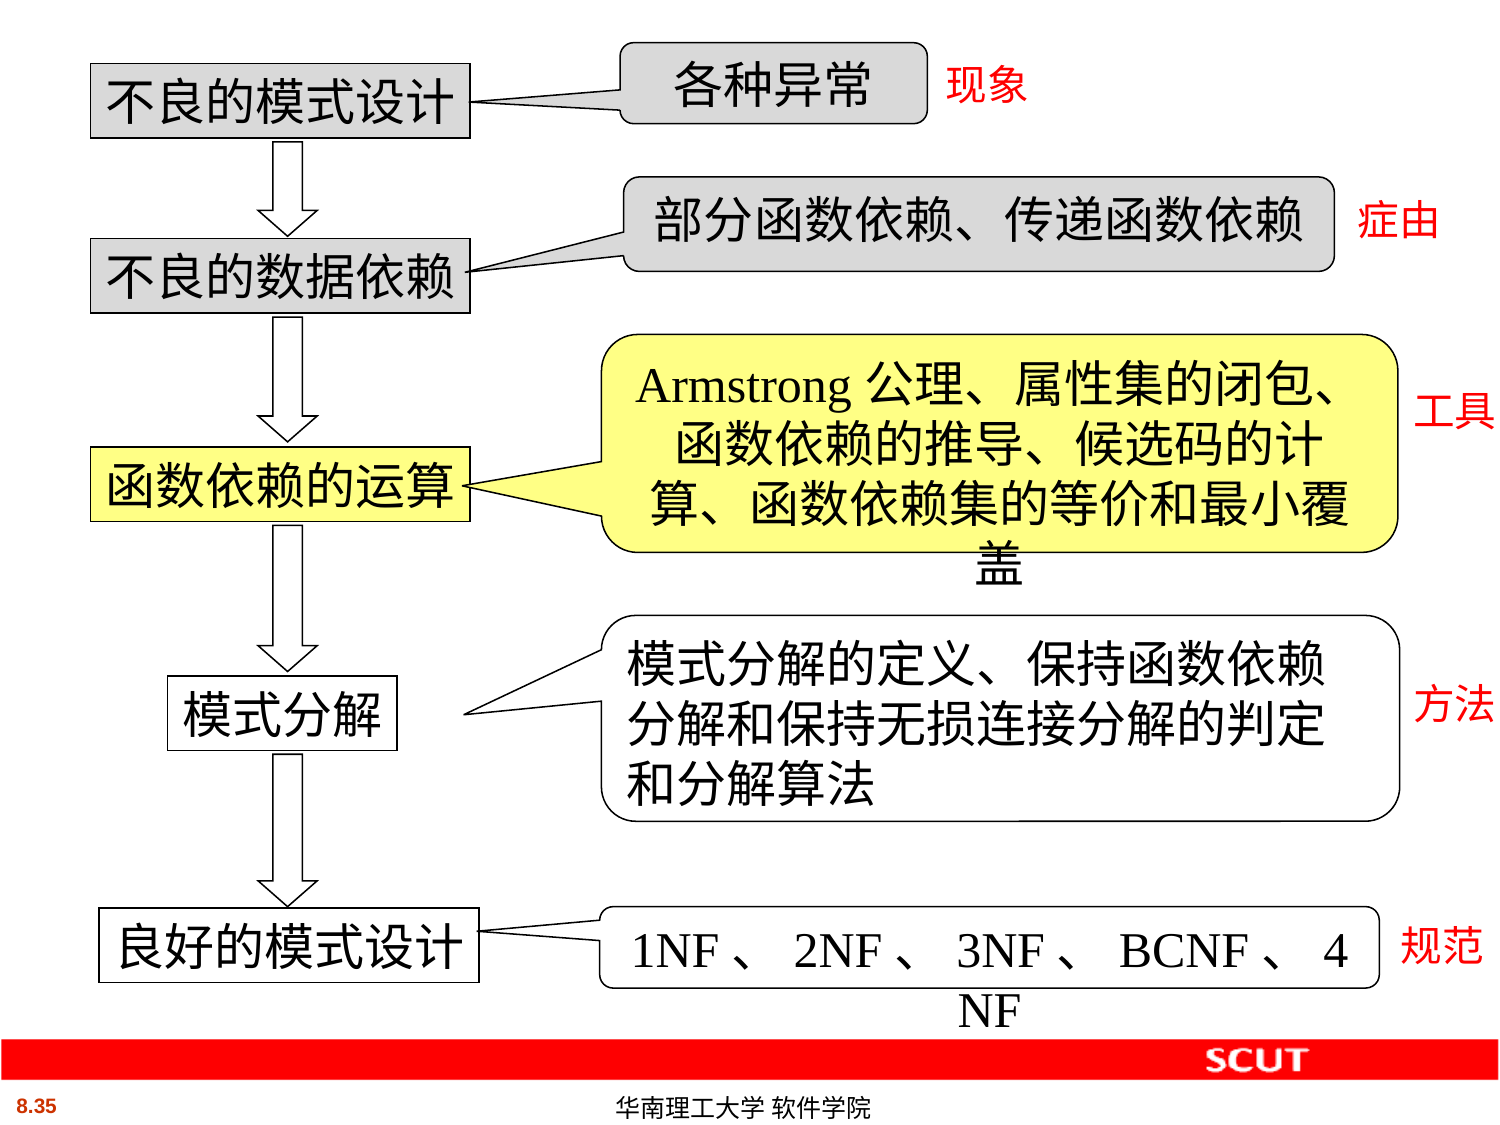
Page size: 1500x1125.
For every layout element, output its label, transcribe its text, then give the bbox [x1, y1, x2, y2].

text_box 各种异常 [468, 42, 928, 124]
text_box 工具 [1398, 377, 1500, 443]
text_box 函数依赖的运算 [90, 446, 471, 522]
text_box 症由 [1343, 186, 1457, 251]
text_box 规范 [1386, 912, 1500, 978]
text_box [258, 317, 318, 442]
text_box 方法 [1398, 670, 1500, 735]
text_box 模式分解的定义、保持函数依赖分解和保持无损连接分解的判定和分解算法 [463, 615, 1400, 822]
text_box 现象 [930, 51, 1045, 116]
text_box 不良的数据依赖 [90, 238, 471, 314]
text_box 不良的模式设计 [90, 63, 471, 139]
picture [0, 1038, 1500, 1083]
text_box 部分函数依赖、传递函数依赖 [464, 176, 1335, 273]
text_box 良好的模式设计 [99, 908, 479, 983]
text_box [258, 141, 318, 237]
text_box [258, 754, 318, 907]
text_box Armstrong公理、属性集的闭包、函数依赖的推导、候选码的计算、函数依赖集的等价和最小覆盖 [461, 334, 1398, 553]
text_box [258, 525, 318, 672]
text_box 1NF、2NF、3NF、BCNF、4NF [476, 906, 1380, 989]
text_box 模式分解 [167, 675, 398, 751]
